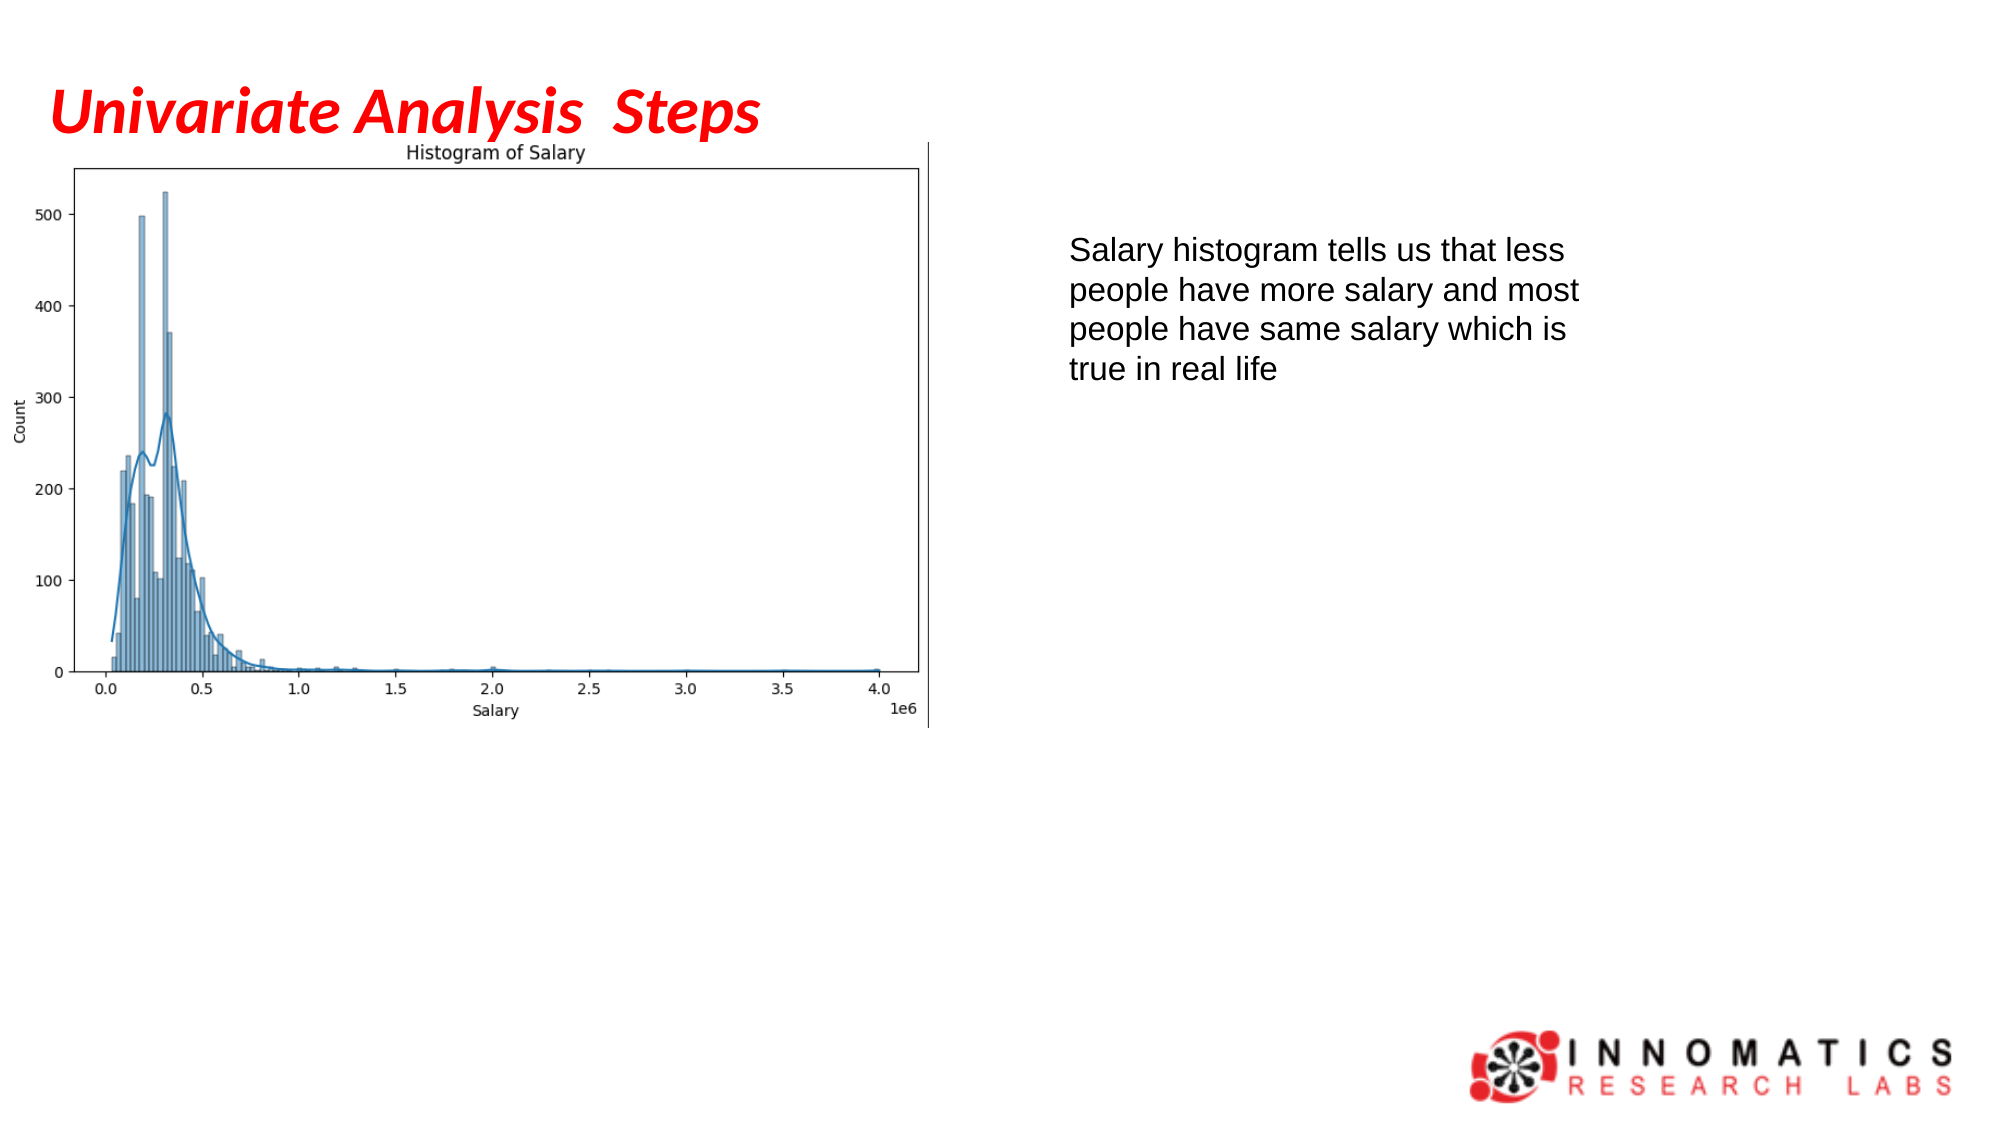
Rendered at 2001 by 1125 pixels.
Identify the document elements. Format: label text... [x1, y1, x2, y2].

text_box Salary histogram tells us that less people have more salary and most people have same salary which is true in real life [1054, 220, 1629, 395]
picture [1445, 1014, 1975, 1125]
title Univariate Analysis Steps [34, 3, 1760, 221]
picture [14, 141, 929, 728]
